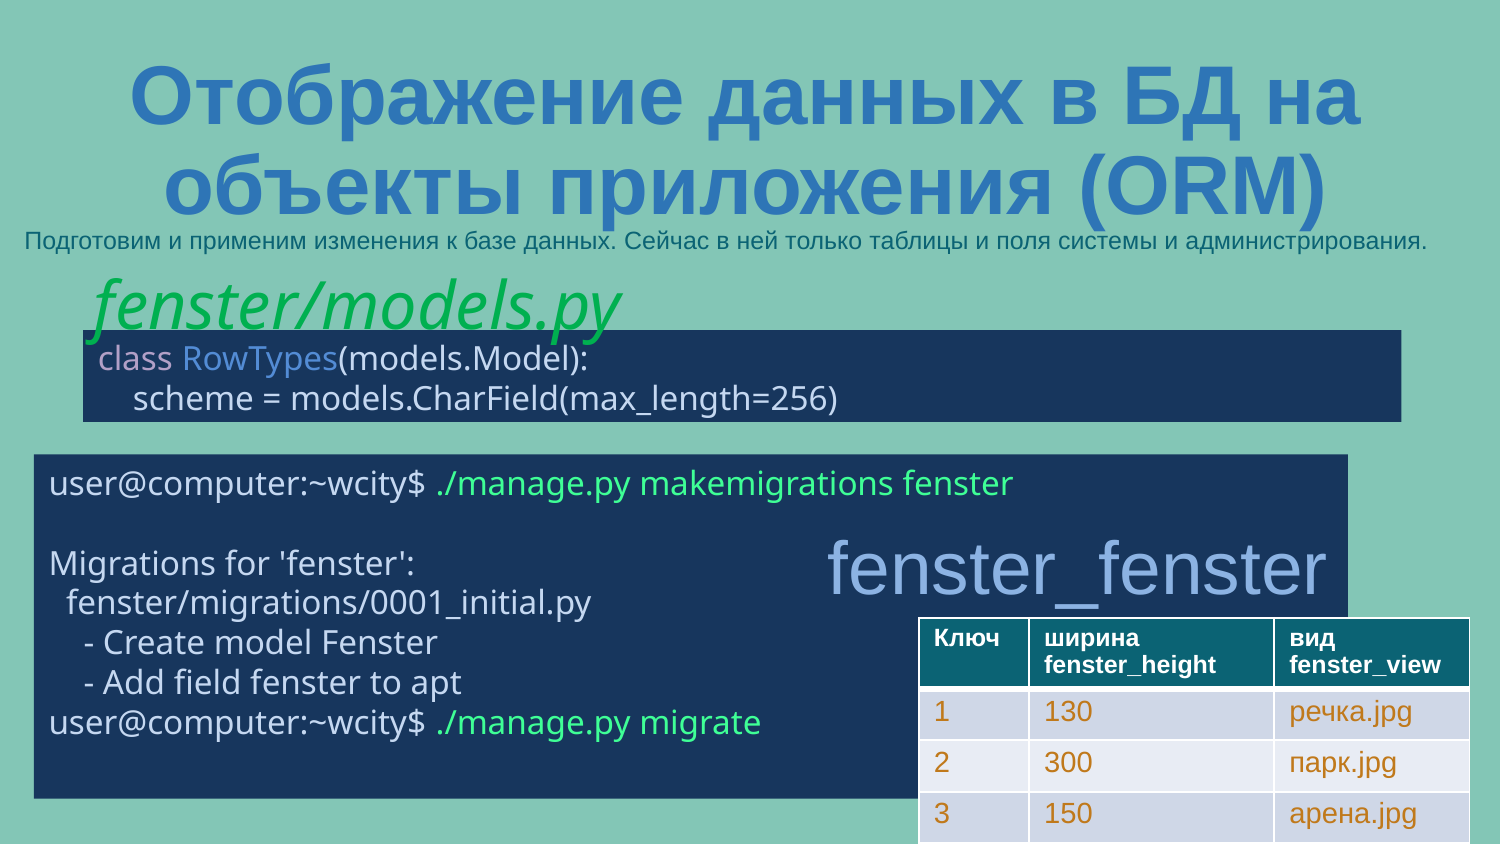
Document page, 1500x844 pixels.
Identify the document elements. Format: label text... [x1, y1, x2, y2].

table_header ширина fenster_height [1030, 619, 1273, 686]
table_cell 300 [1030, 741, 1273, 791]
text_box class RowTypes(models.Model): scheme = models.CharField(max_length=256) [83, 330, 1402, 422]
table_cell речка.jpg [1275, 692, 1469, 739]
table_cell aрена.jpg [1275, 793, 1469, 842]
text_box Подготовим и применим изменения к базе данных. Сейчас в ней только таблицы и поля системы и администрирования. [9, 217, 1495, 263]
text_box fenster_fenster [812, 511, 1348, 617]
table_header Ключ [920, 619, 1028, 686]
table_cell 150 [1030, 793, 1273, 842]
text_box fenster/models.py [78, 255, 798, 351]
table_header вид fenster_view [1275, 619, 1469, 686]
table_cell парк.jpg [1275, 741, 1469, 791]
table_cell 130 [1030, 692, 1273, 739]
text_box user@computer:~wcity$ ./manage.py makemigrations fenster Migrations for 'fenster': fenster/migrations/0001_initial.py - Create model Fenster - Add field fenster to apt user@computer:~wcity$ ./manage.py migrate [33, 454, 1348, 799]
text_box Отображение данных в БД на объекты приложения (ORM) [99, 44, 1393, 208]
table_cell 3 [920, 793, 1028, 842]
table_cell 1 [920, 692, 1028, 739]
table_cell 2 [920, 741, 1028, 791]
